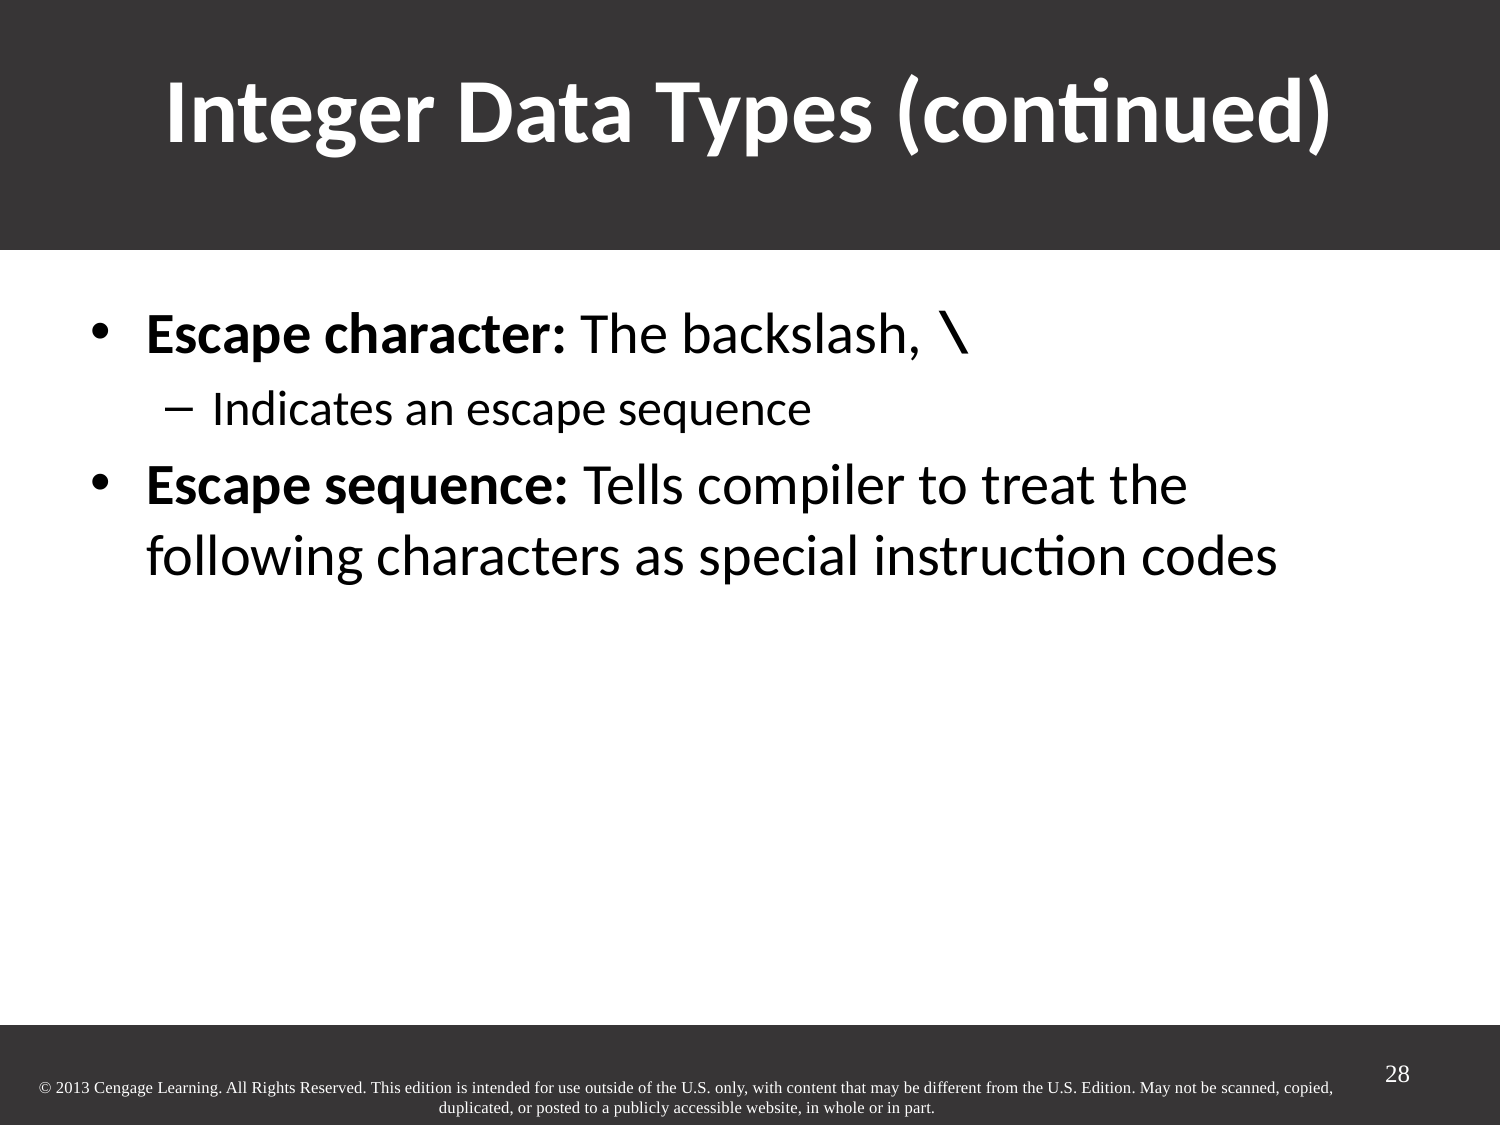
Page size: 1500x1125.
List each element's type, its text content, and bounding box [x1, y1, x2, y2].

slide_number 28 [1074, 1042, 1425, 1103]
list Escape character: The backslash, \ Indicates an escape sequence Escape sequence: Tells compiler to treat the following characters as special instruction codes [74, 287, 1426, 1006]
text_box © 2013 Cengage Learning. All Rights Reserved. This edition is intended for use outside of the U.S. only, with content that may be different from the U.S. Edition. May not be scanned, copied, duplicated, or posted to a publicly accessible website, in whole or in part. [0, 1069, 1375, 1125]
title Integer Data Types (continued)‏ [74, 24, 1426, 188]
